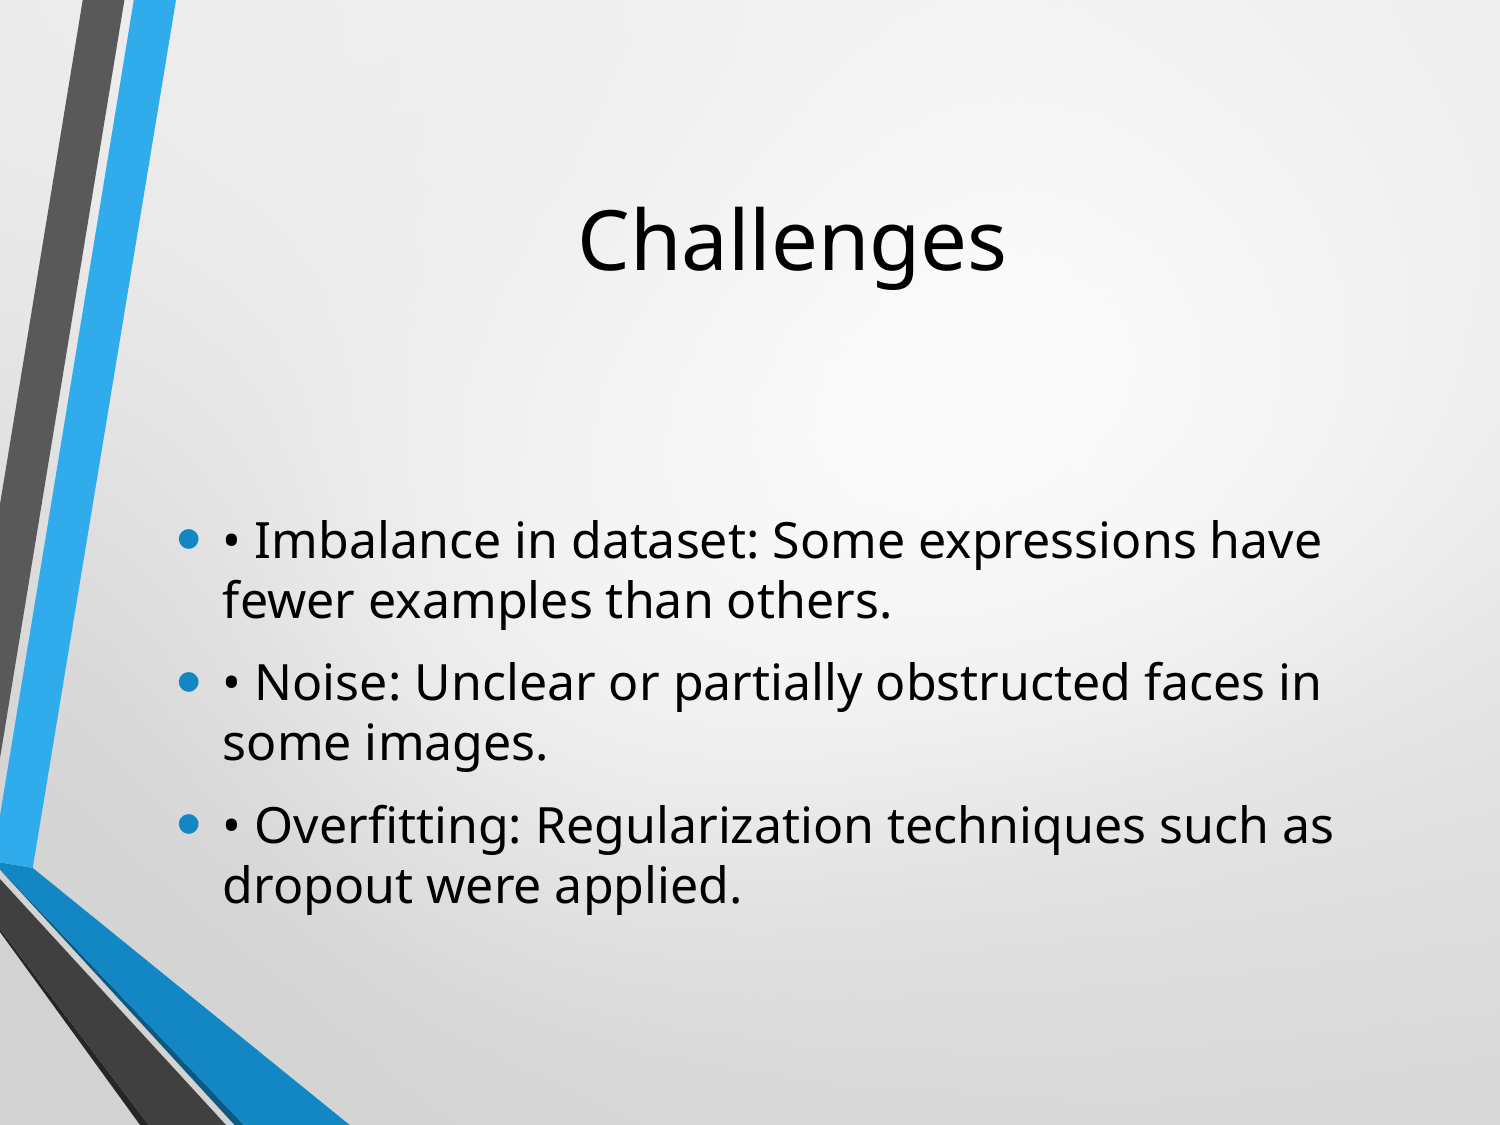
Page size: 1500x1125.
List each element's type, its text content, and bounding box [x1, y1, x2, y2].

title Challenges [161, 75, 1425, 400]
list • Imbalance in dataset: Some expressions have fewer examples than others. • Noise: Unclear or partially obstructed faces in some images. • Overfitting: Regularization techniques such as dropout were applied. [161, 437, 1425, 985]
